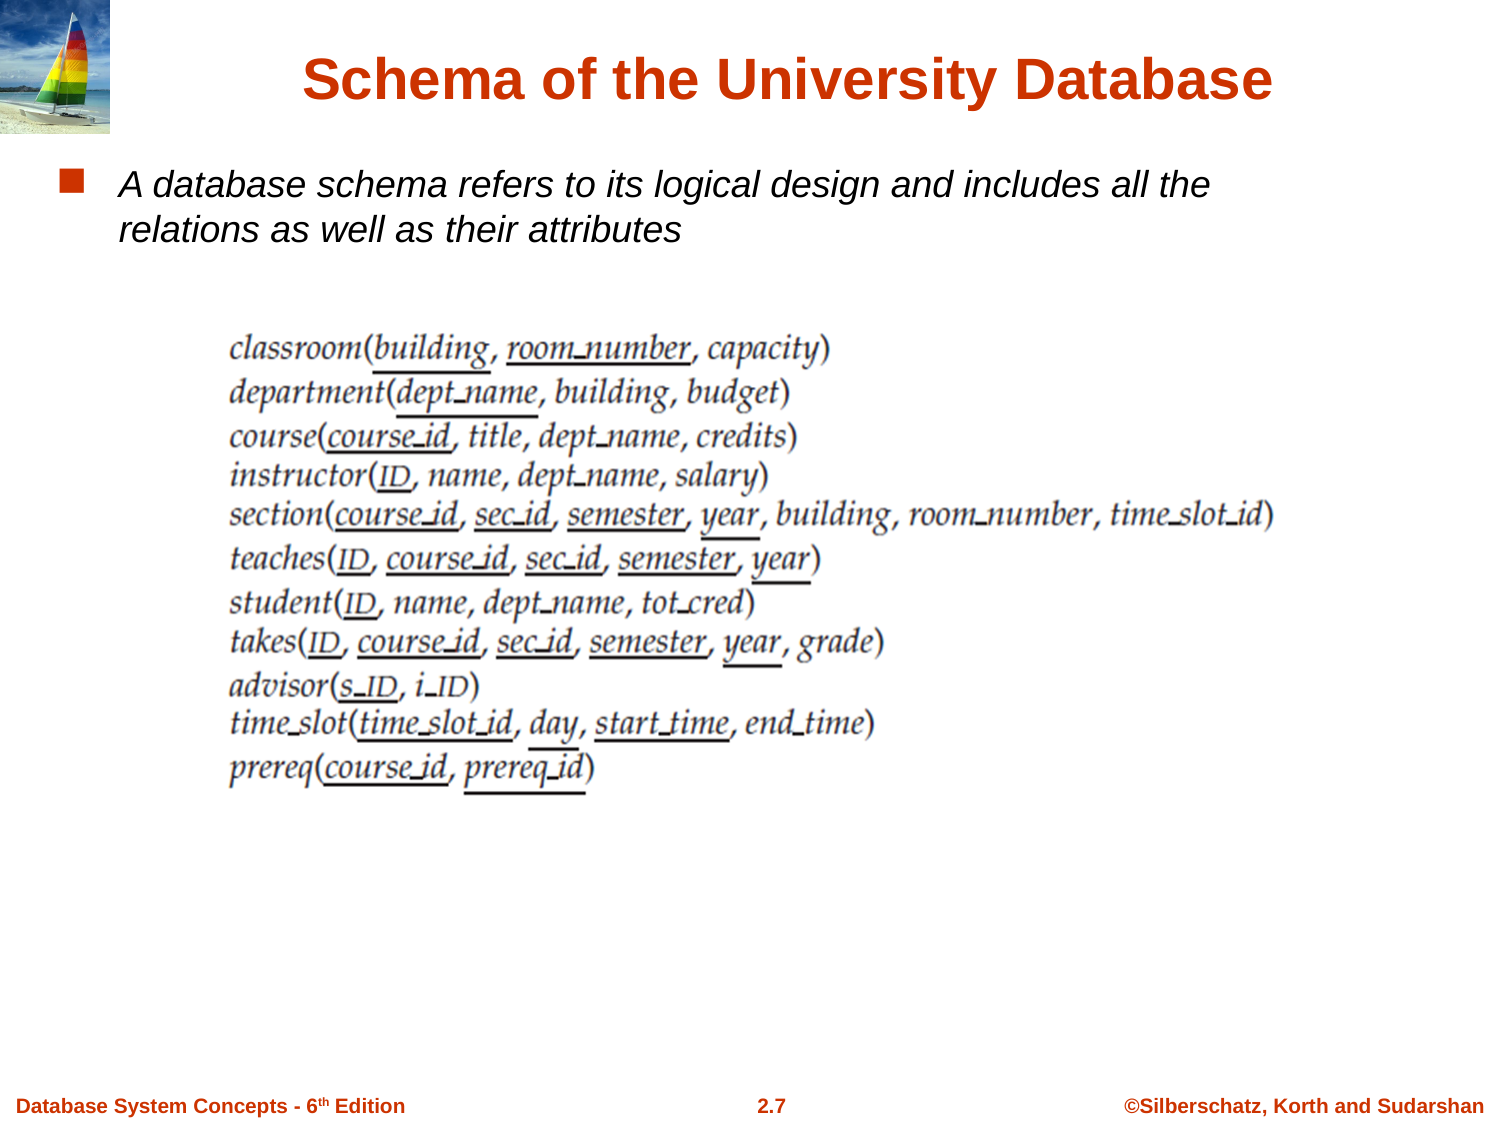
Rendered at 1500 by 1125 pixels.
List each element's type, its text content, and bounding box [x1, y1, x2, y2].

text_box A database schema refers to its logical design and includes all the relations as well as their attributes [47, 152, 1357, 259]
picture [219, 325, 1281, 800]
title Schema of the University Database [125, 18, 1452, 120]
picture [0, 0, 110, 134]
